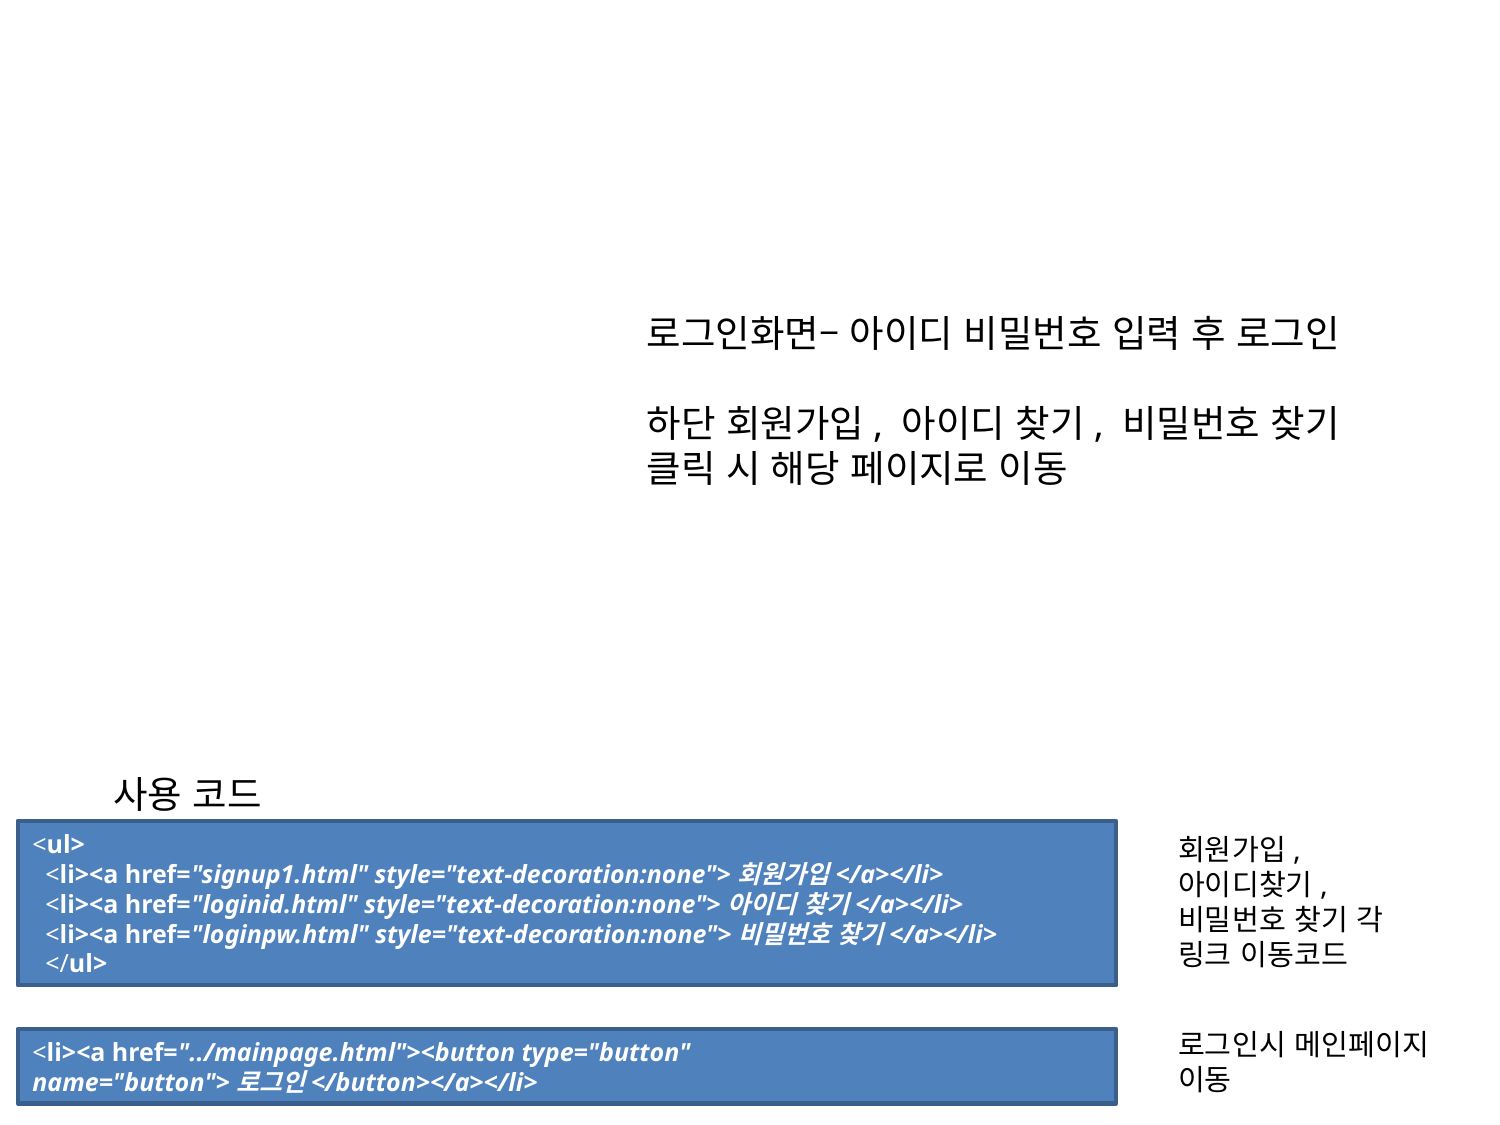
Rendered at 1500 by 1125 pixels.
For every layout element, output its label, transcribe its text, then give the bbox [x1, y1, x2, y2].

text_box 사용 코드 [98, 763, 277, 824]
text_box <ul> <li><a href="signup1.html" style="text-decoration:none">회원가입</a></li> <li><a href="loginid.html" style="text-decoration:none">아이디 찾기</a></li> <li><a href="loginpw.html" style="text-decoration:none">비밀번호 찾기</a></li> </ul> [16, 819, 1118, 987]
text_box 회원가입, 아이디찾기, 비밀번호 찾기 각 링크 이동코드 [1163, 823, 1457, 979]
text_box 로그인시 메인페이지 이동 [1163, 1018, 1457, 1104]
text_box <li><a href="../mainpage.html"><button type="button" name="button">로그인</button></a></li> [16, 1027, 1118, 1106]
text_box 로그인화면– 아이디 비밀번호 입력 후 로그인 하단 회원가입, 아이디 찾기, 비밀번호 찾기 클릭 시 해당 페이지로 이동 [631, 302, 1424, 498]
